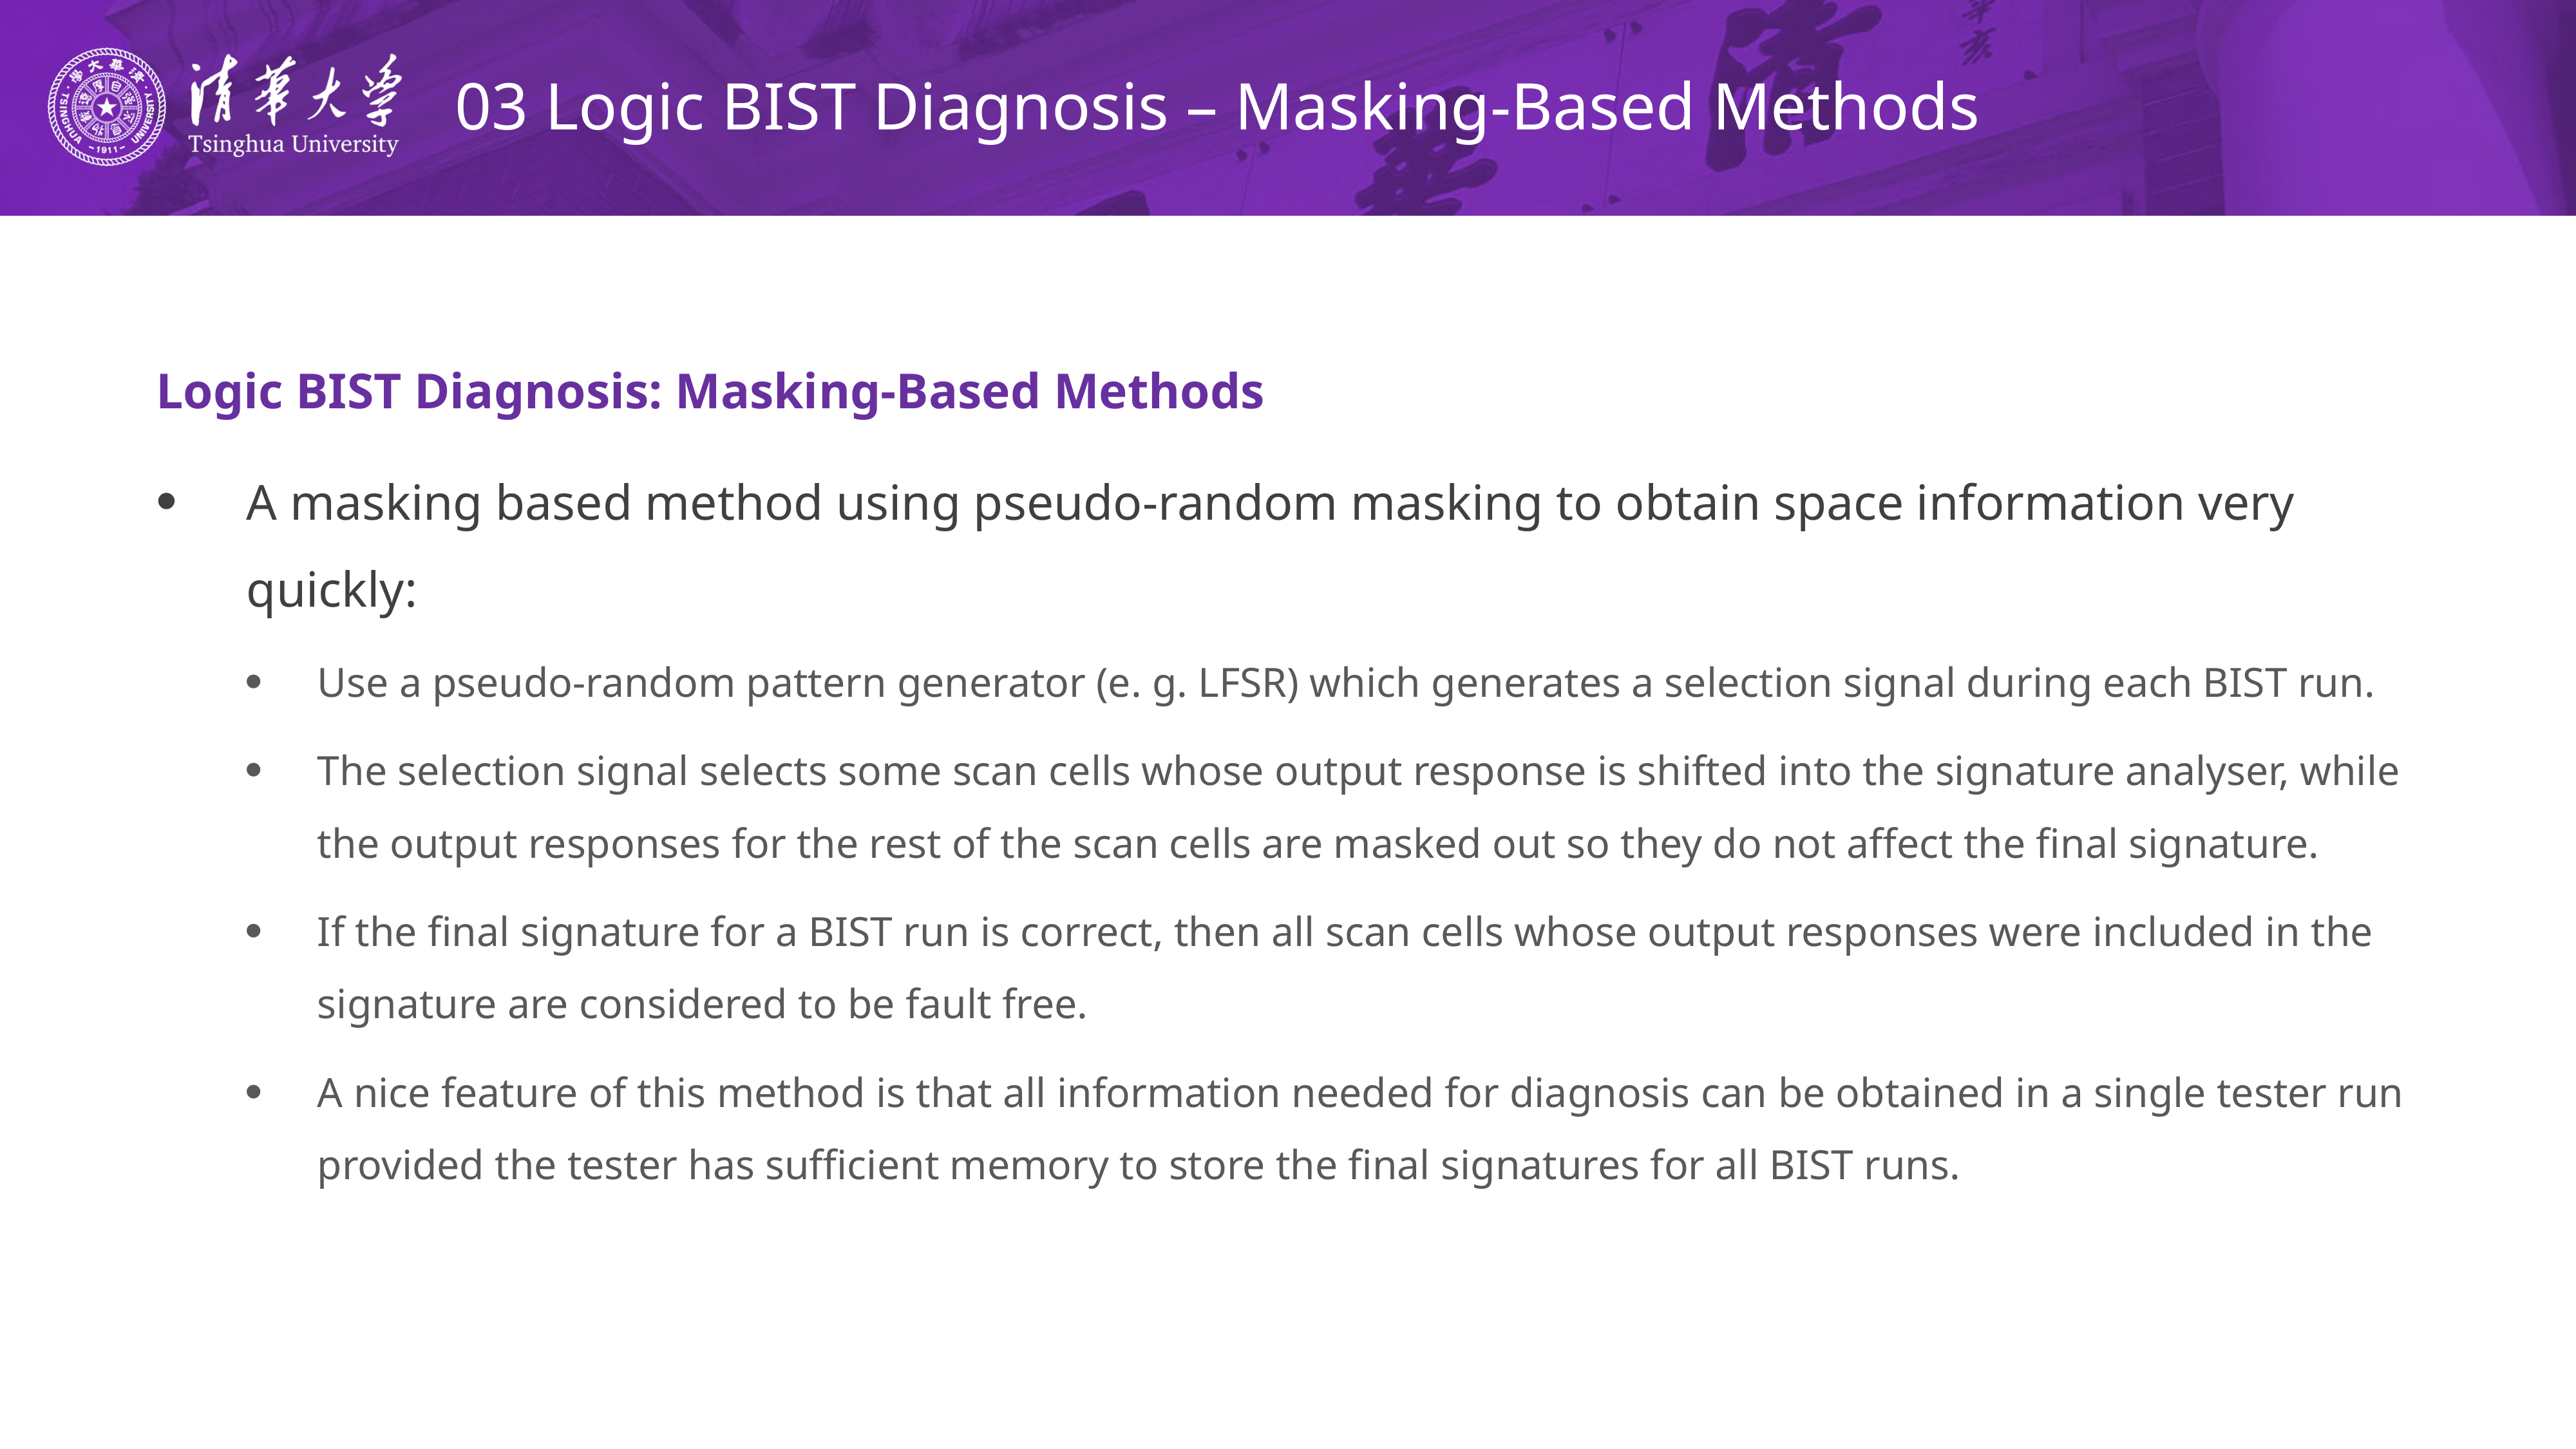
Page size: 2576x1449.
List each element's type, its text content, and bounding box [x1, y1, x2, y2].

picture [0, 0, 2576, 216]
title 03 Logic BIST Diagnosis – Masking-Based Methods [449, 41, 2559, 166]
text_box Logic BIST Diagnosis: Masking-Based Methods A masking based method using pseudo-random masking to obtain space information very quickly: Use a pseudo-random pattern generator (e. g. LFSR) which generates a selection signal during each BIST run. The selection signal selects some scan cells whose output response is shifted into the signature analyser, while the output responses for the rest of the scan cells are masked out so they do not affect the final signature. If the final signature for a BIST run is correct, then all scan cells whose output responses were included in the signature are considered to be fault free. A nice feature of this method is that all information needed for diagnosis can be obtained in a single tester run provided the tester has sufficient memory to store the final signatures for all BIST runs. [146, 327, 2481, 1401]
